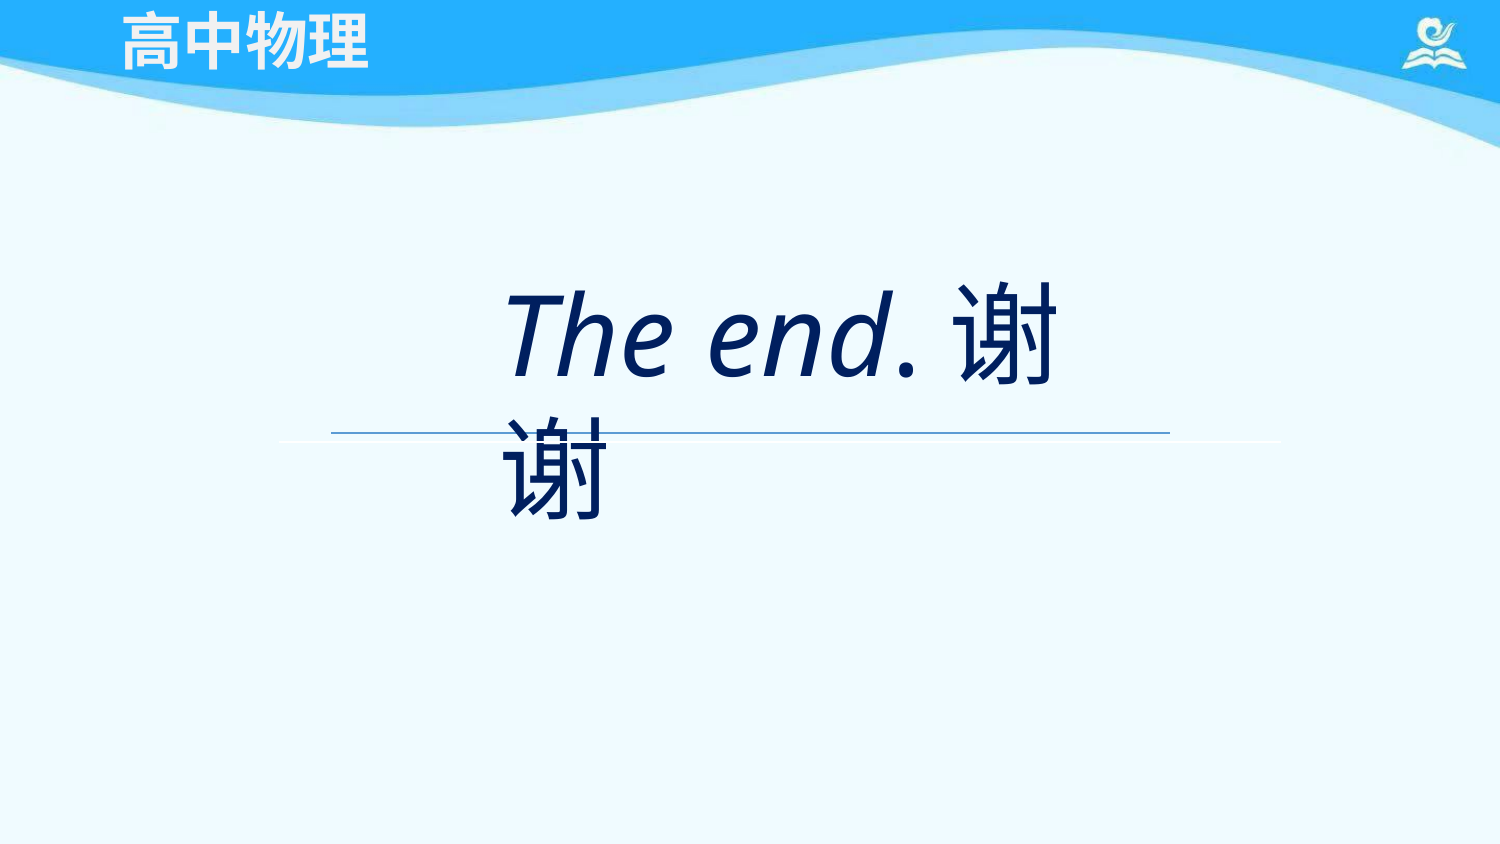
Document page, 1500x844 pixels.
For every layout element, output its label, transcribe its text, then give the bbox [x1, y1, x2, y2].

picture [0, 0, 1500, 844]
text_box The end.谢谢 [496, 262, 1064, 442]
text_box The end.谢谢 [496, 443, 1064, 535]
text_box 高中物理 [118, 0, 373, 77]
